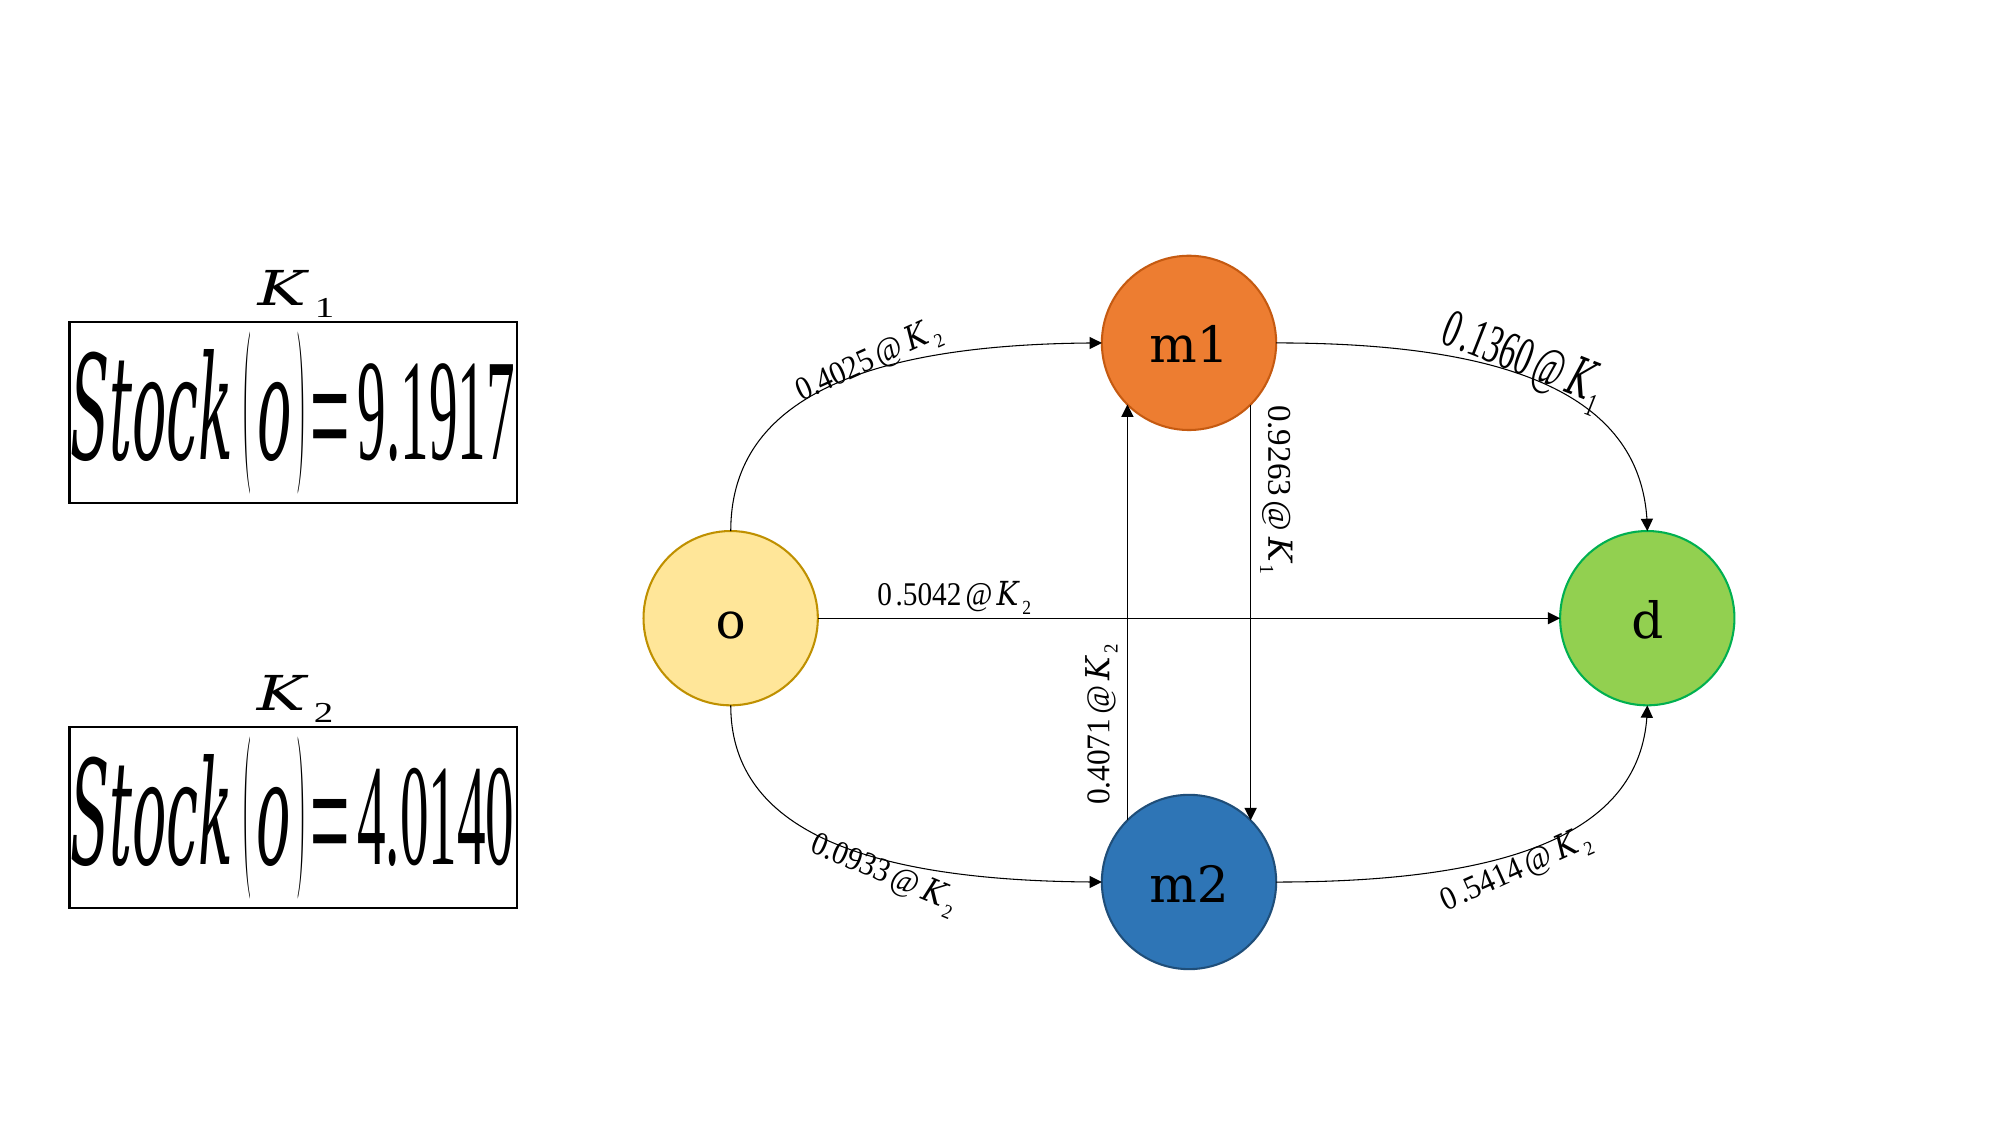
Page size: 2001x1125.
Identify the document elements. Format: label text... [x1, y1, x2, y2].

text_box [827, 608, 1005, 618]
text_box o [642, 530, 819, 707]
text_box m1 [1100, 254, 1278, 432]
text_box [827, 619, 1005, 980]
text_box m2 [1100, 793, 1278, 971]
text_box d [1559, 530, 1736, 707]
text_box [822, 251, 1011, 618]
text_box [1276, 342, 1648, 531]
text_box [1276, 705, 1648, 883]
